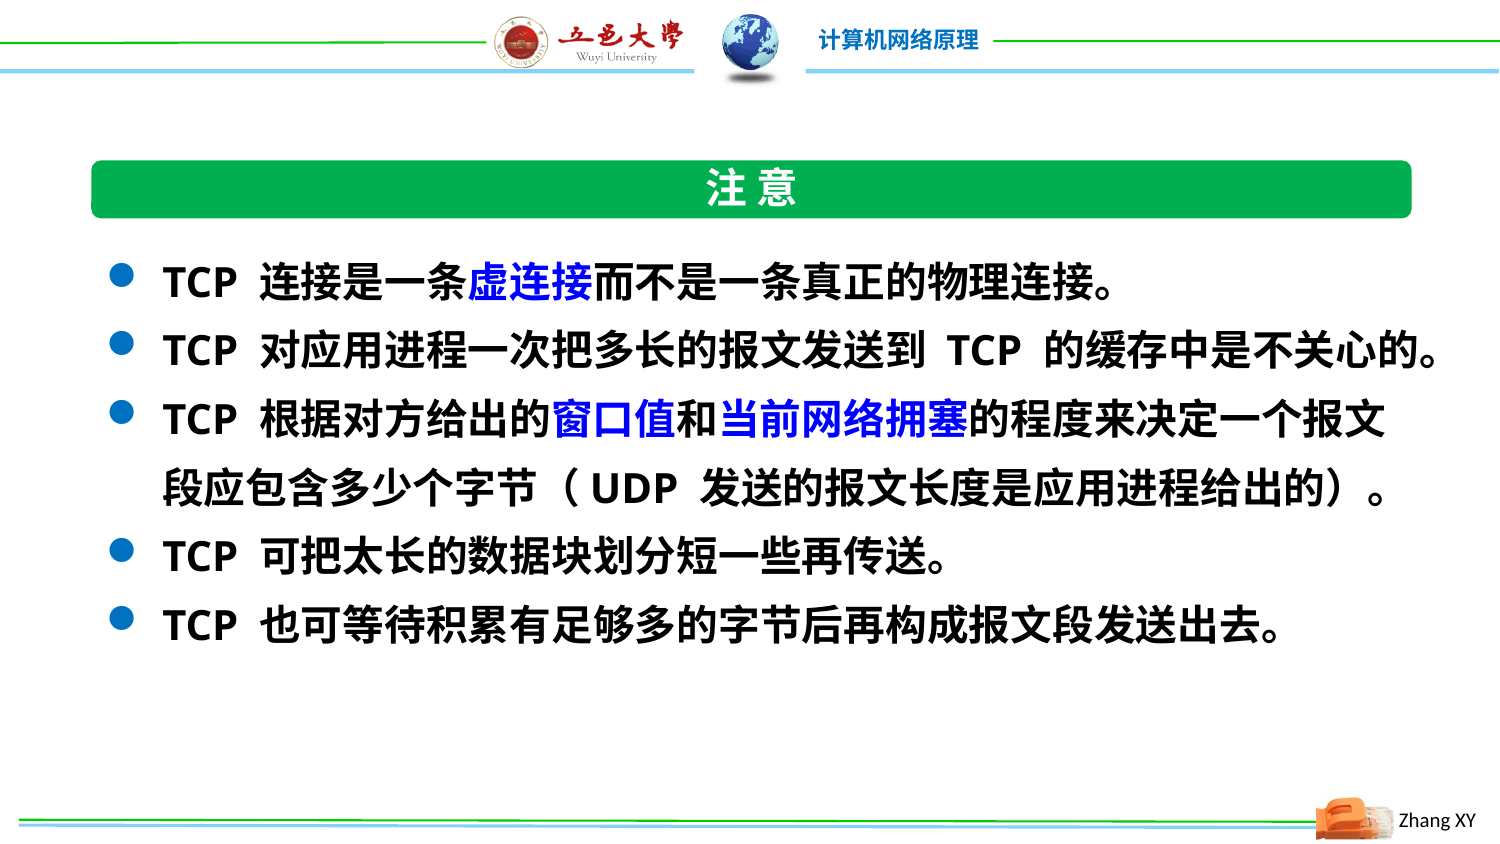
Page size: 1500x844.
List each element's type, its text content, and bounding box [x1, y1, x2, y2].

text_box [813, 160, 1412, 219]
text_box 注 意 [690, 154, 813, 220]
text_box [91, 160, 690, 219]
picture [720, 12, 780, 88]
picture [494, 15, 697, 69]
picture [1316, 796, 1394, 840]
text_box TCP 连接是一条虚连接而不是一条真正的物理连接。 TCP 对应用进程一次把多长的报文发送到 TCP 的缓存中是不关心的。 TCP 根据对方给出的窗口值和当前网络拥塞的程度来决定一个报文段应包含多少个字节（UDP 发送的报文长度是应用进程给出的）。 TCP 可把太长的数据块划分短一些再传送。 TCP 也可等待积累有足够多的字节后再构成报文段发送出去。 [91, 229, 1434, 657]
